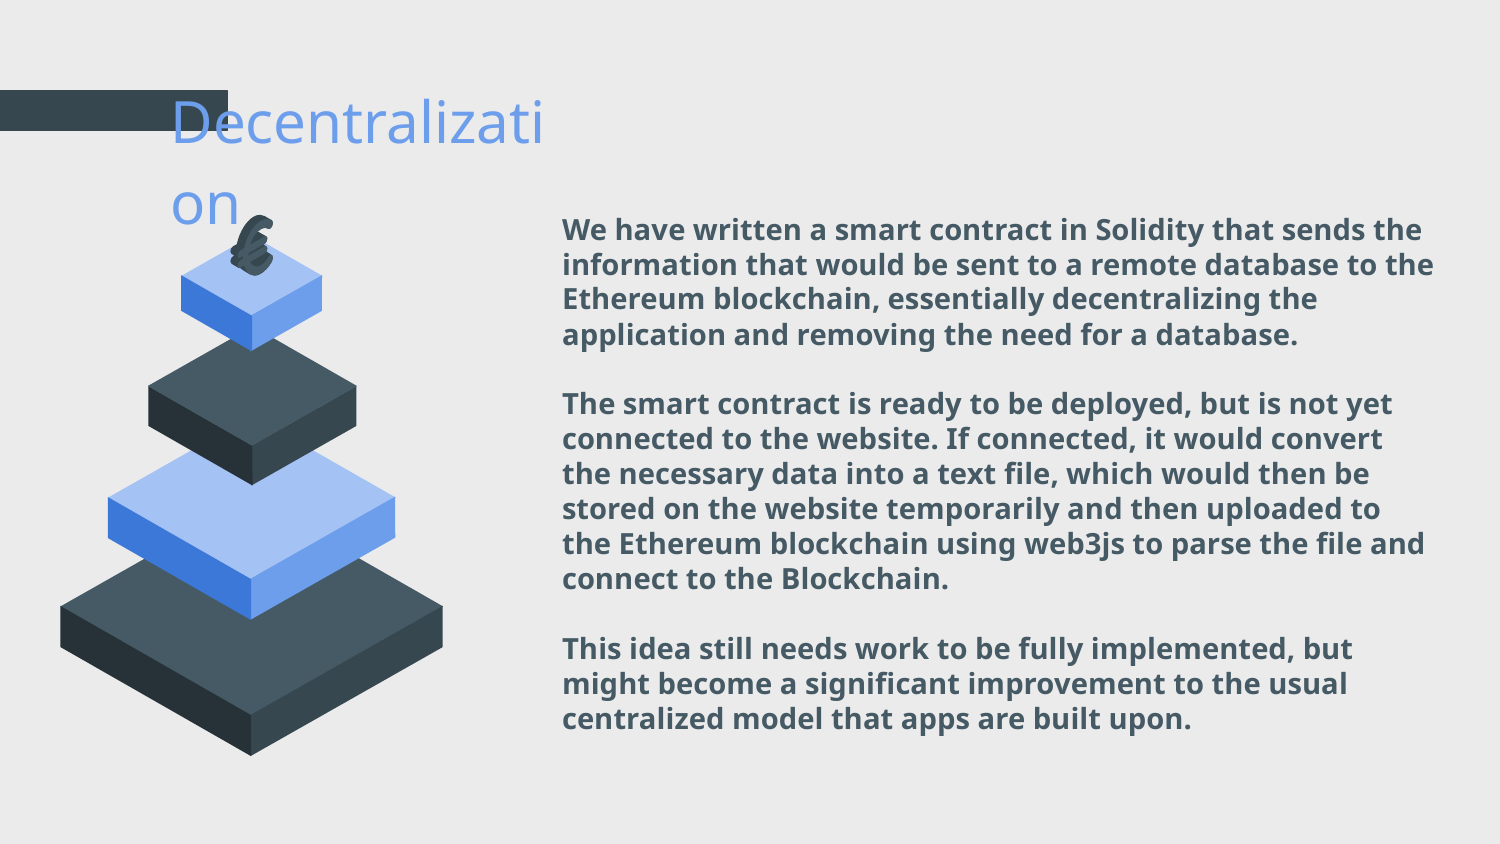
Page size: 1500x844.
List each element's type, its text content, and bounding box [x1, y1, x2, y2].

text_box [147, 326, 358, 486]
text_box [230, 214, 274, 276]
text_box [180, 235, 324, 352]
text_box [60, 497, 444, 757]
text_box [107, 415, 397, 621]
title Decentralization [155, 60, 584, 143]
text_box We have written a smart contract in Solidity that sends the information that would be sent to a remote database to the Ethereum blockchain, essentially decentralizing the application and removing the need for a database. The smart contract is ready to be deployed, but is not yet connected to the website. If connected, it would convert the necessary data into a text file, which would then be stored on the website temporarily and then uploaded to the Ethereum blockchain using web3js to parse the file and connect to the Blockchain. This idea still needs work to be fully implemented, but might become a significant improvement to the usual centralized model that apps are built upon. [547, 195, 1451, 844]
